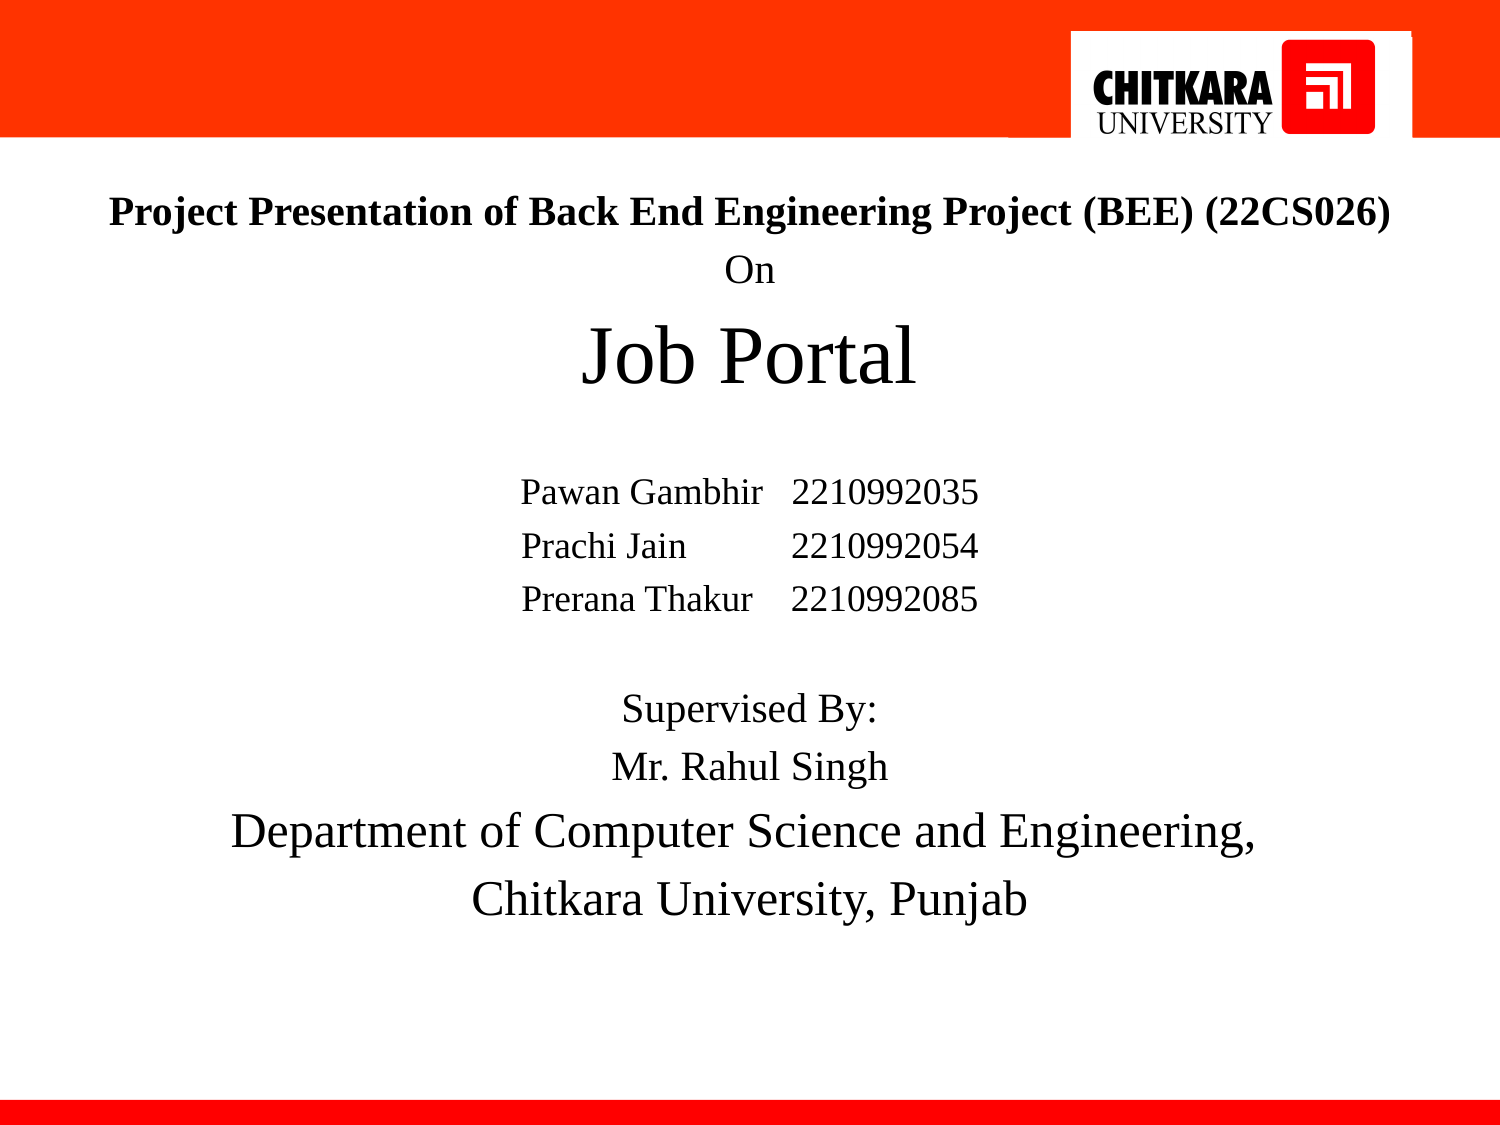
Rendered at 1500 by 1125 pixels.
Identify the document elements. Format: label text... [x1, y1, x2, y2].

picture [1074, 37, 1390, 138]
text_box Project Presentation of Back End Engineering Project (BEE) (22CS026) On Job Portal Pawan Gambhir 2210992035 Prachi Jain 2210992054 Prerana Thakur 2210992085 Supervised By: Mr. Rahul Singh Department of Computer Science and Engineering, Chitkara University, Punjab [0, 176, 1500, 1059]
